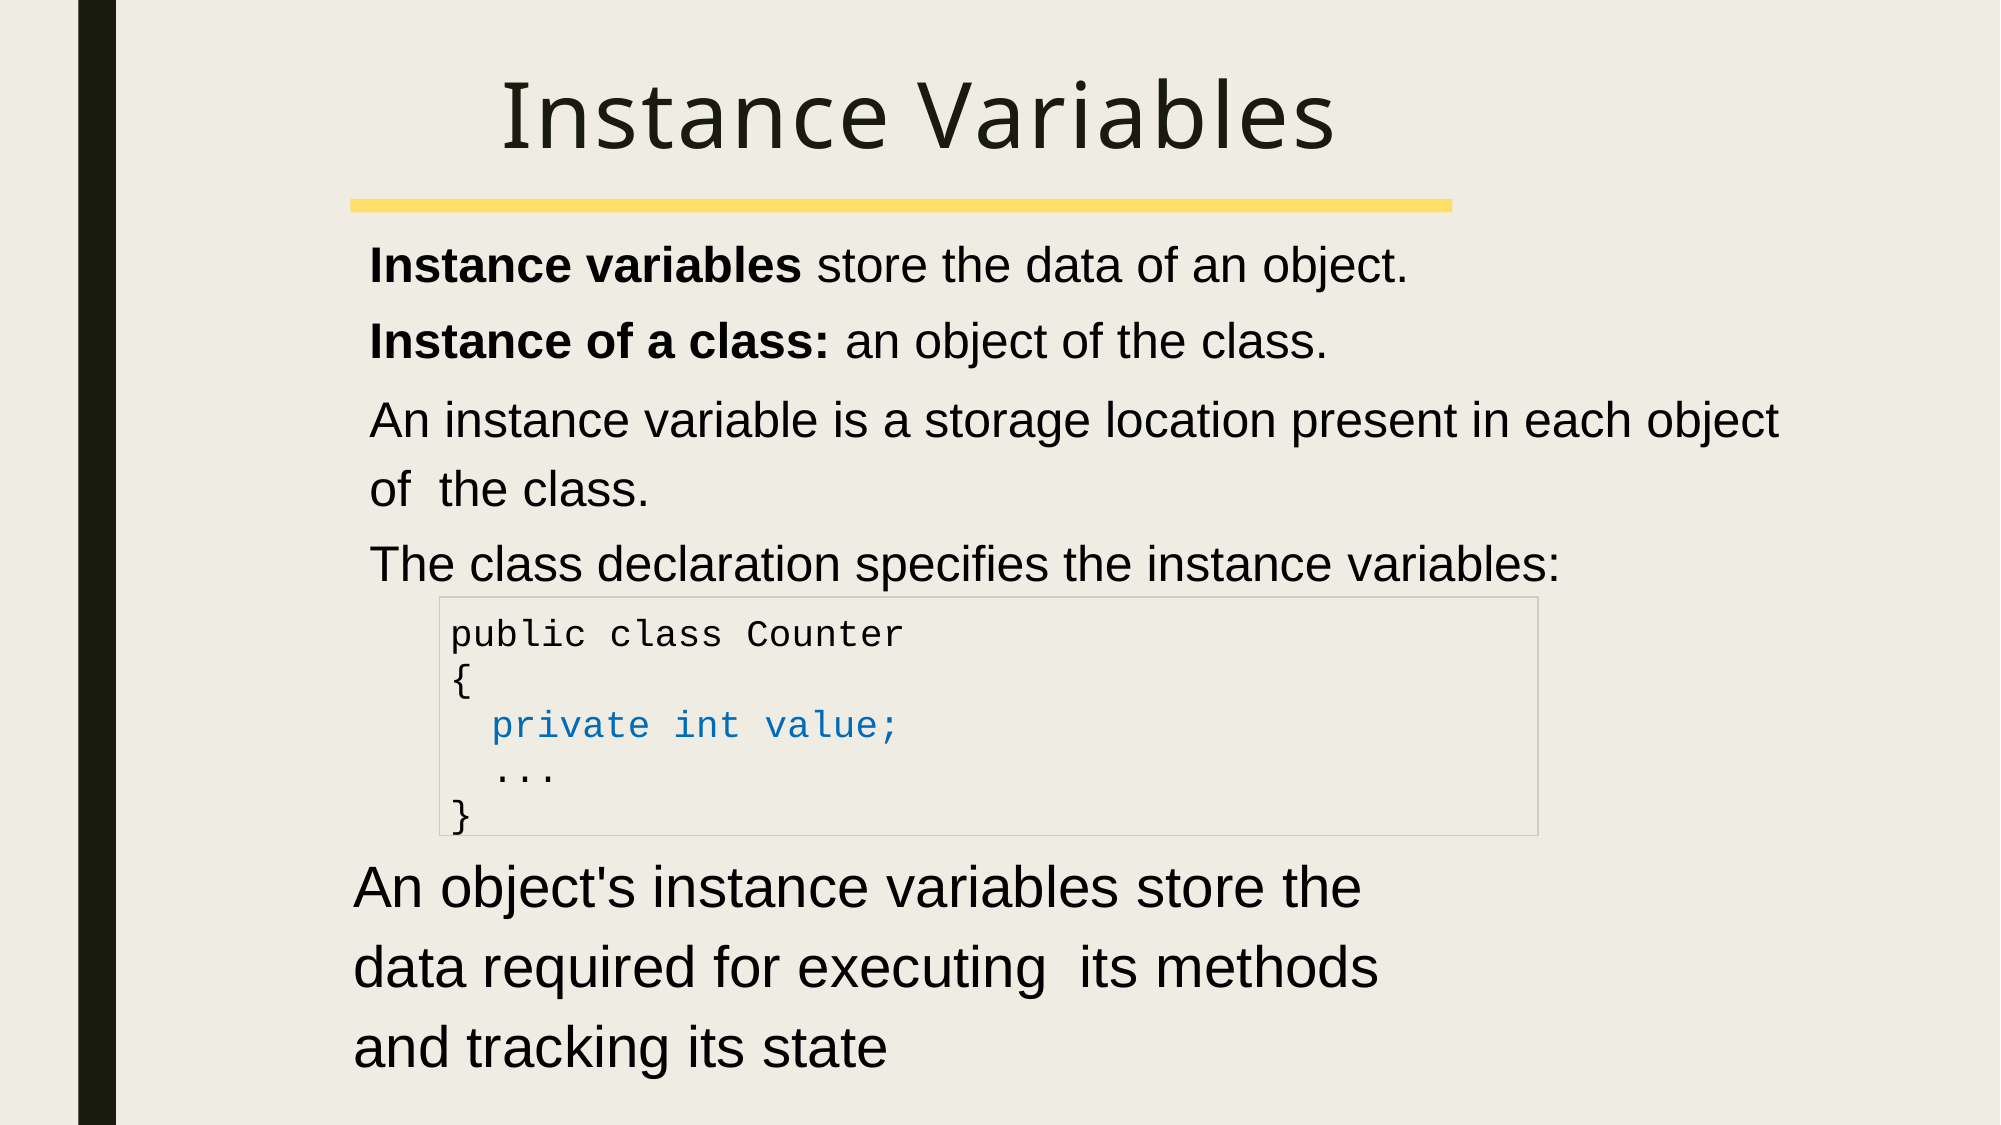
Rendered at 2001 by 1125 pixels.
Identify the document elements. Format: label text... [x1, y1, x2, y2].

text_box public class Counter { private int value; ... } [439, 597, 1539, 836]
text_box Instance variables store the data of an object. Instance of a class: an object of the class. An instance variable is a storage location present in each object of the class. The class declaration specifies the instance variables: [366, 232, 1783, 592]
text_box [350, 198, 498, 213]
title Instance Variables [498, 56, 2000, 245]
text_box An object's instance variables store the data required for executing its methods and tracking its state [350, 838, 1473, 1080]
